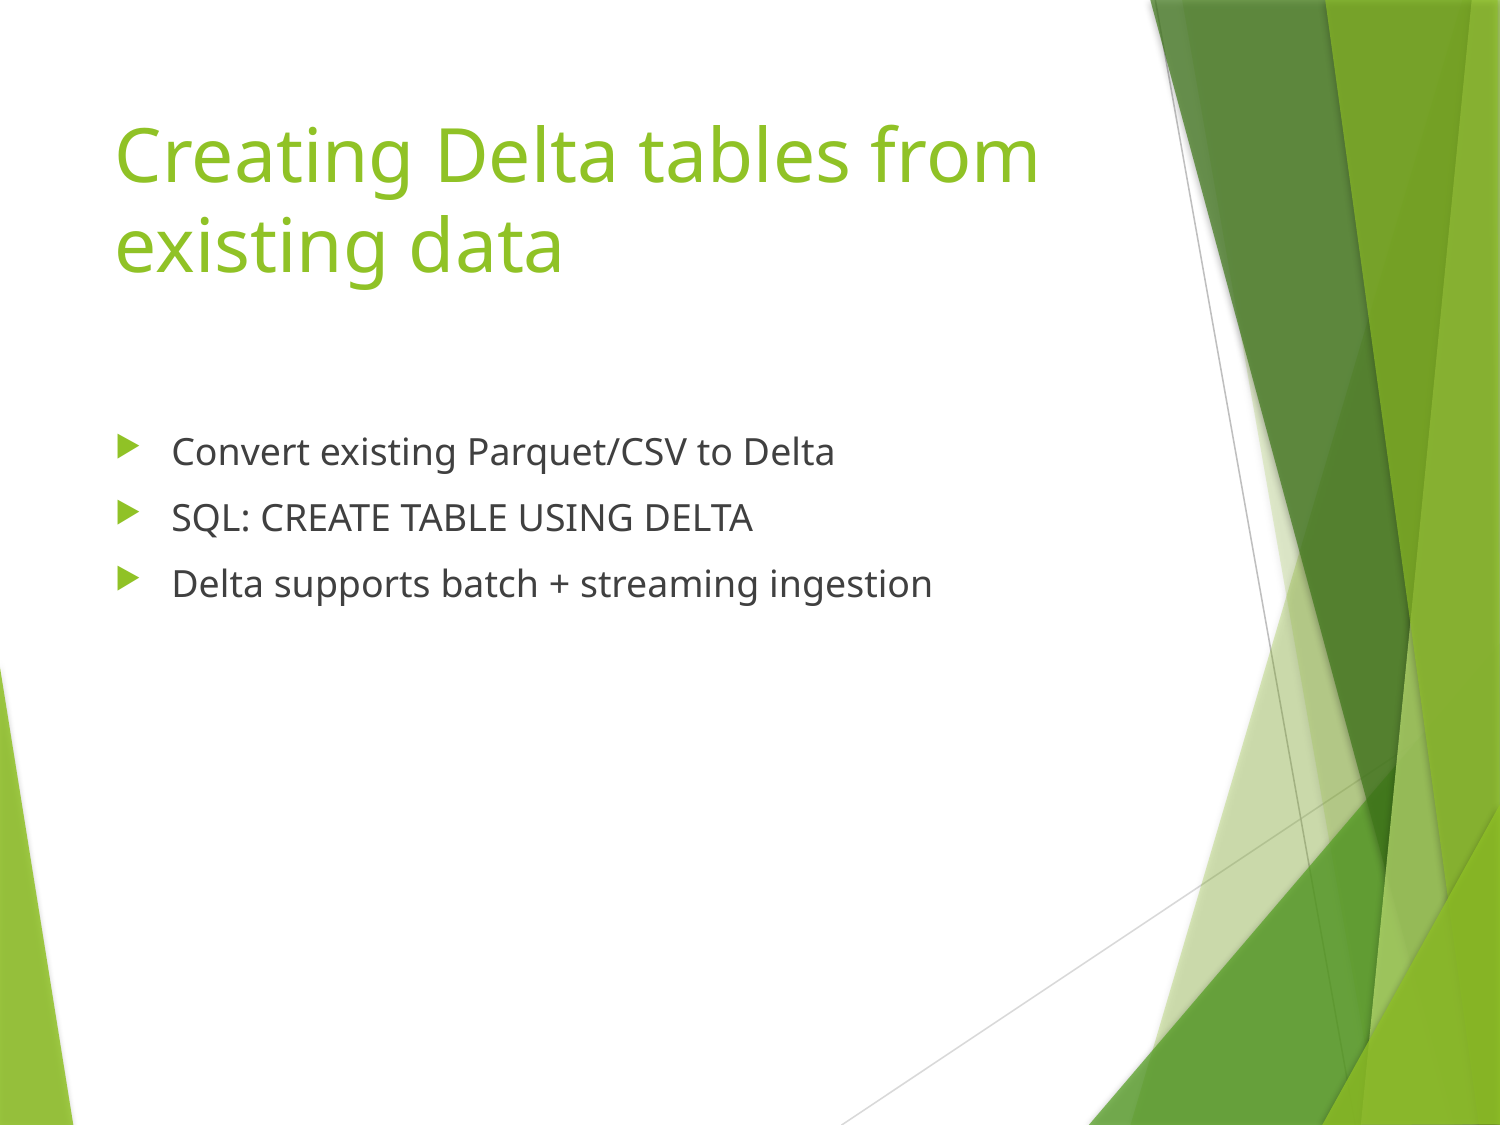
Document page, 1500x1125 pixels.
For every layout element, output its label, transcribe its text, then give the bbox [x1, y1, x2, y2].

list Convert existing Parquet/CSV to Delta SQL: CREATE TABLE USING DELTA Delta supports batch + streaming ingestion [99, 354, 1142, 992]
title Creating Delta tables from existing data [99, 99, 1142, 317]
